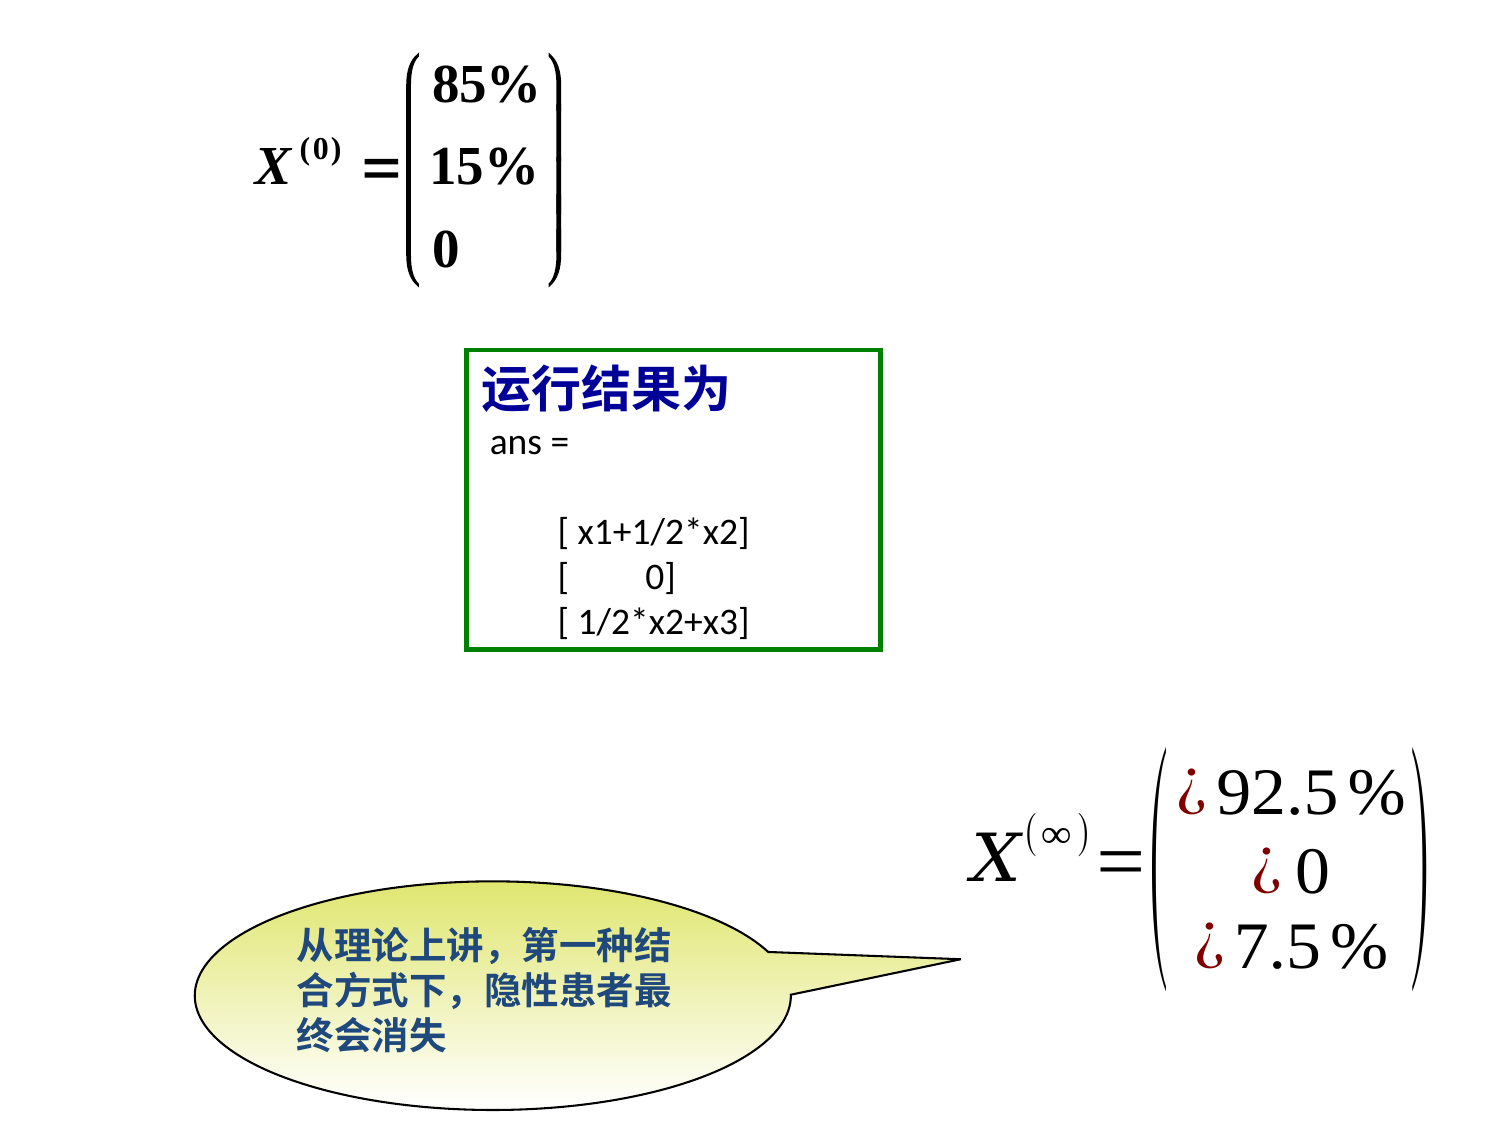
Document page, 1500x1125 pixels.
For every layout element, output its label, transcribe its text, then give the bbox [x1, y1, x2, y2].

text_box 运行结果为 ans = [ x1+1/2*x2] [ 0] [ 1/2*x2+x3] [466, 349, 881, 650]
text_box 从理论上讲，第一种结合方式下，隐性患者最终会消失 [194, 881, 961, 1111]
text_box 应用—常染色体的隐性病遗传 [516, 26, 1500, 127]
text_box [241, 42, 577, 295]
